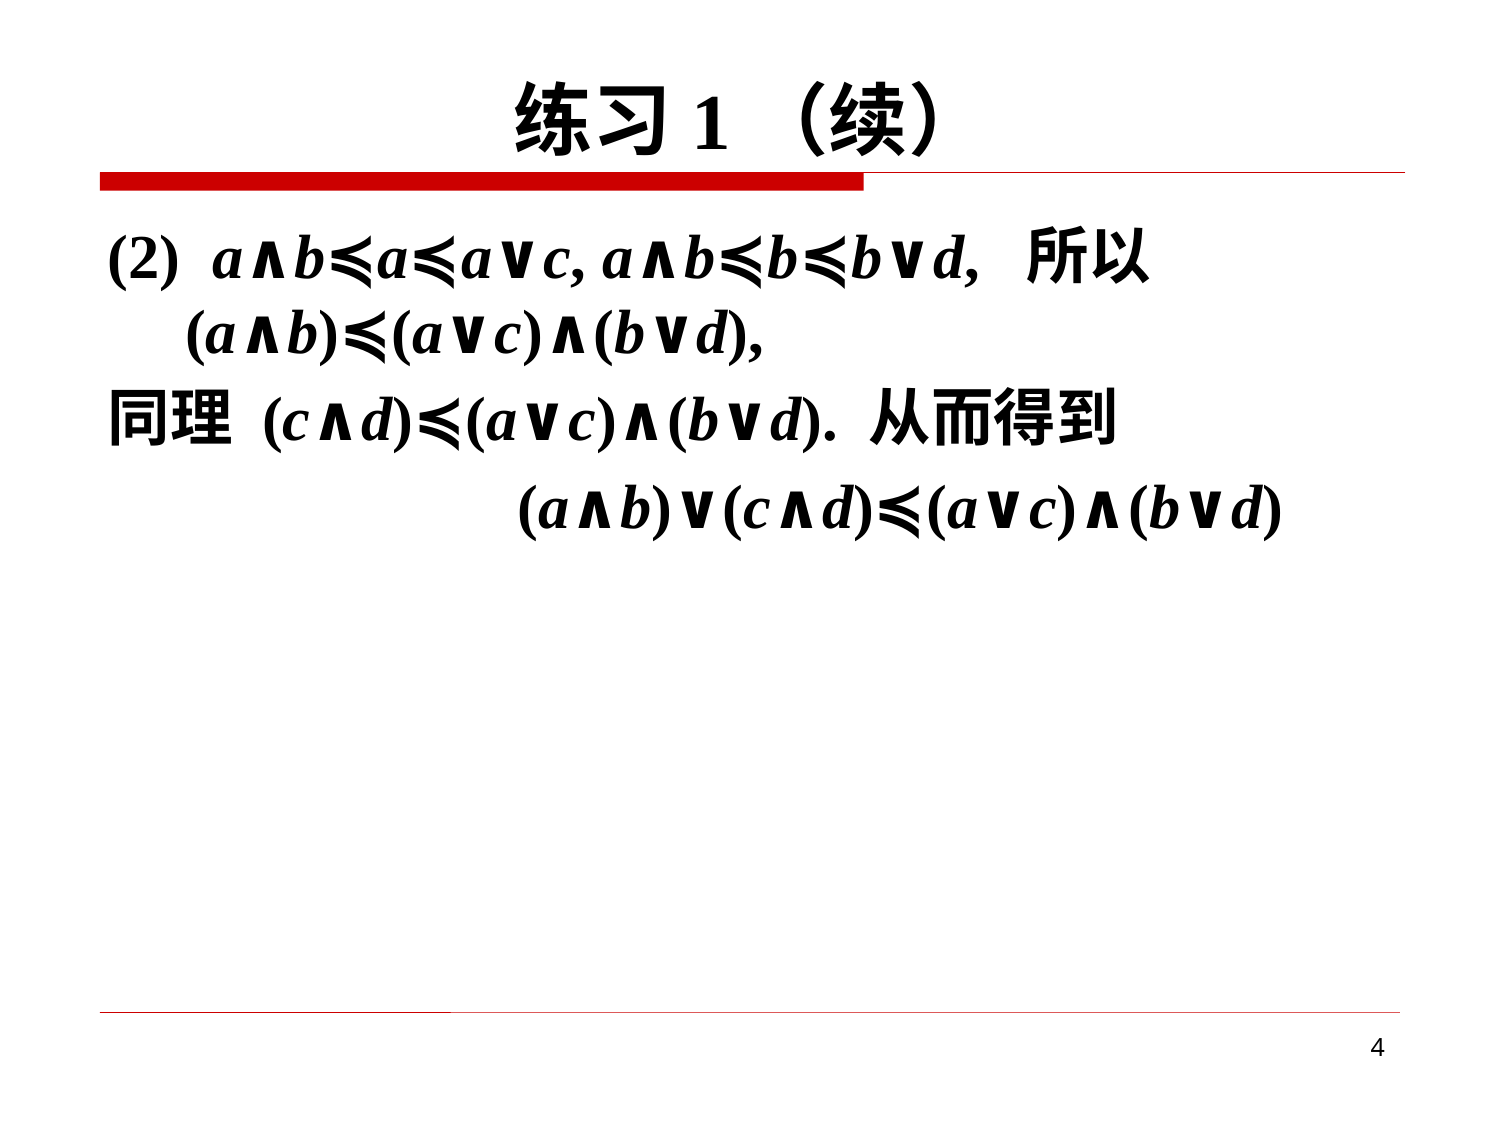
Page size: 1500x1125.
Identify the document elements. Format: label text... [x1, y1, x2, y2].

slide_number 4 [1074, 1024, 1401, 1103]
list (2) a∧b≼a≼a∨c, a∧b≼b≼b∨d, 所以 (a∧b)≼(a∨c)∧(b∨d), 同理 (c∧d)≼(a∨c)∧(b∨d). 从而得到 (a∧b)∨(c∧d)≼(a∨c)∧(b∨d) [92, 208, 1406, 1000]
title 练习1（续） [94, 50, 1407, 173]
